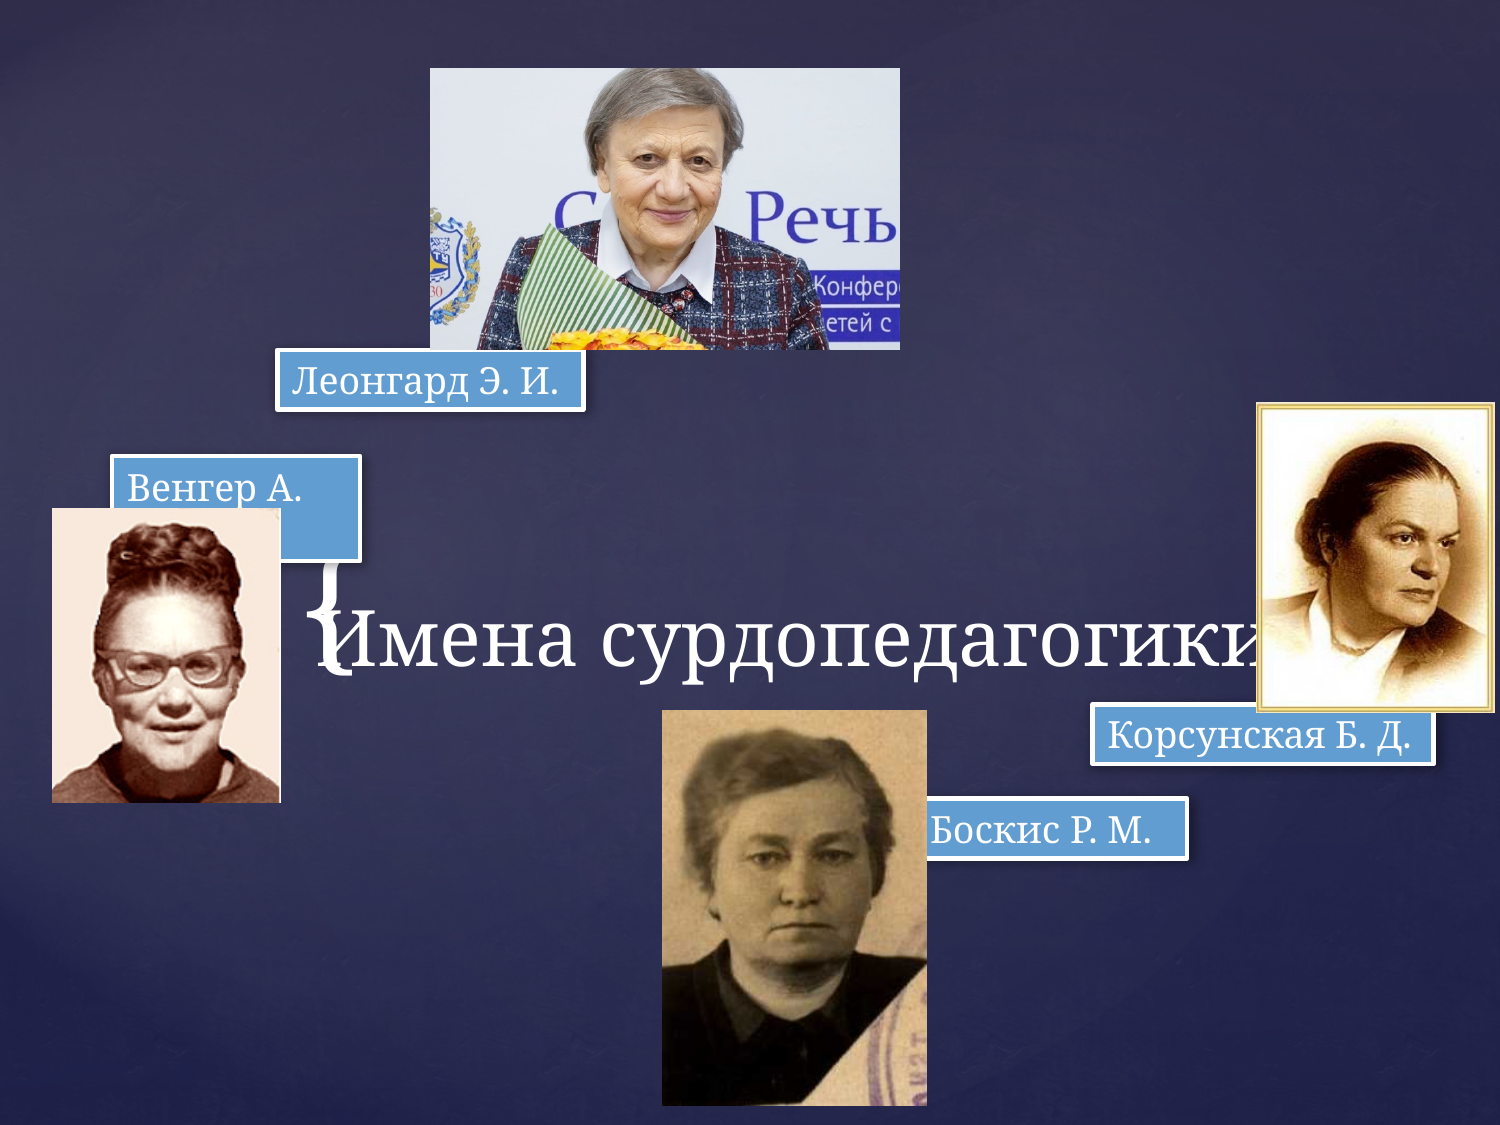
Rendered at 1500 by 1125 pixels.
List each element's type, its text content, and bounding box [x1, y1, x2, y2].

picture [1256, 402, 1496, 714]
picture [429, 67, 901, 351]
subtitle Имена сурдопедагогики [292, 515, 1246, 702]
picture [51, 508, 282, 804]
picture [662, 709, 927, 1106]
text_box Боскис Р. М. [938, 796, 1189, 861]
text_box Леонгард Э. И. [275, 348, 586, 412]
text_box Венгер А. А. [110, 454, 362, 563]
text_box Корсунская Б. Д. [1090, 702, 1436, 766]
